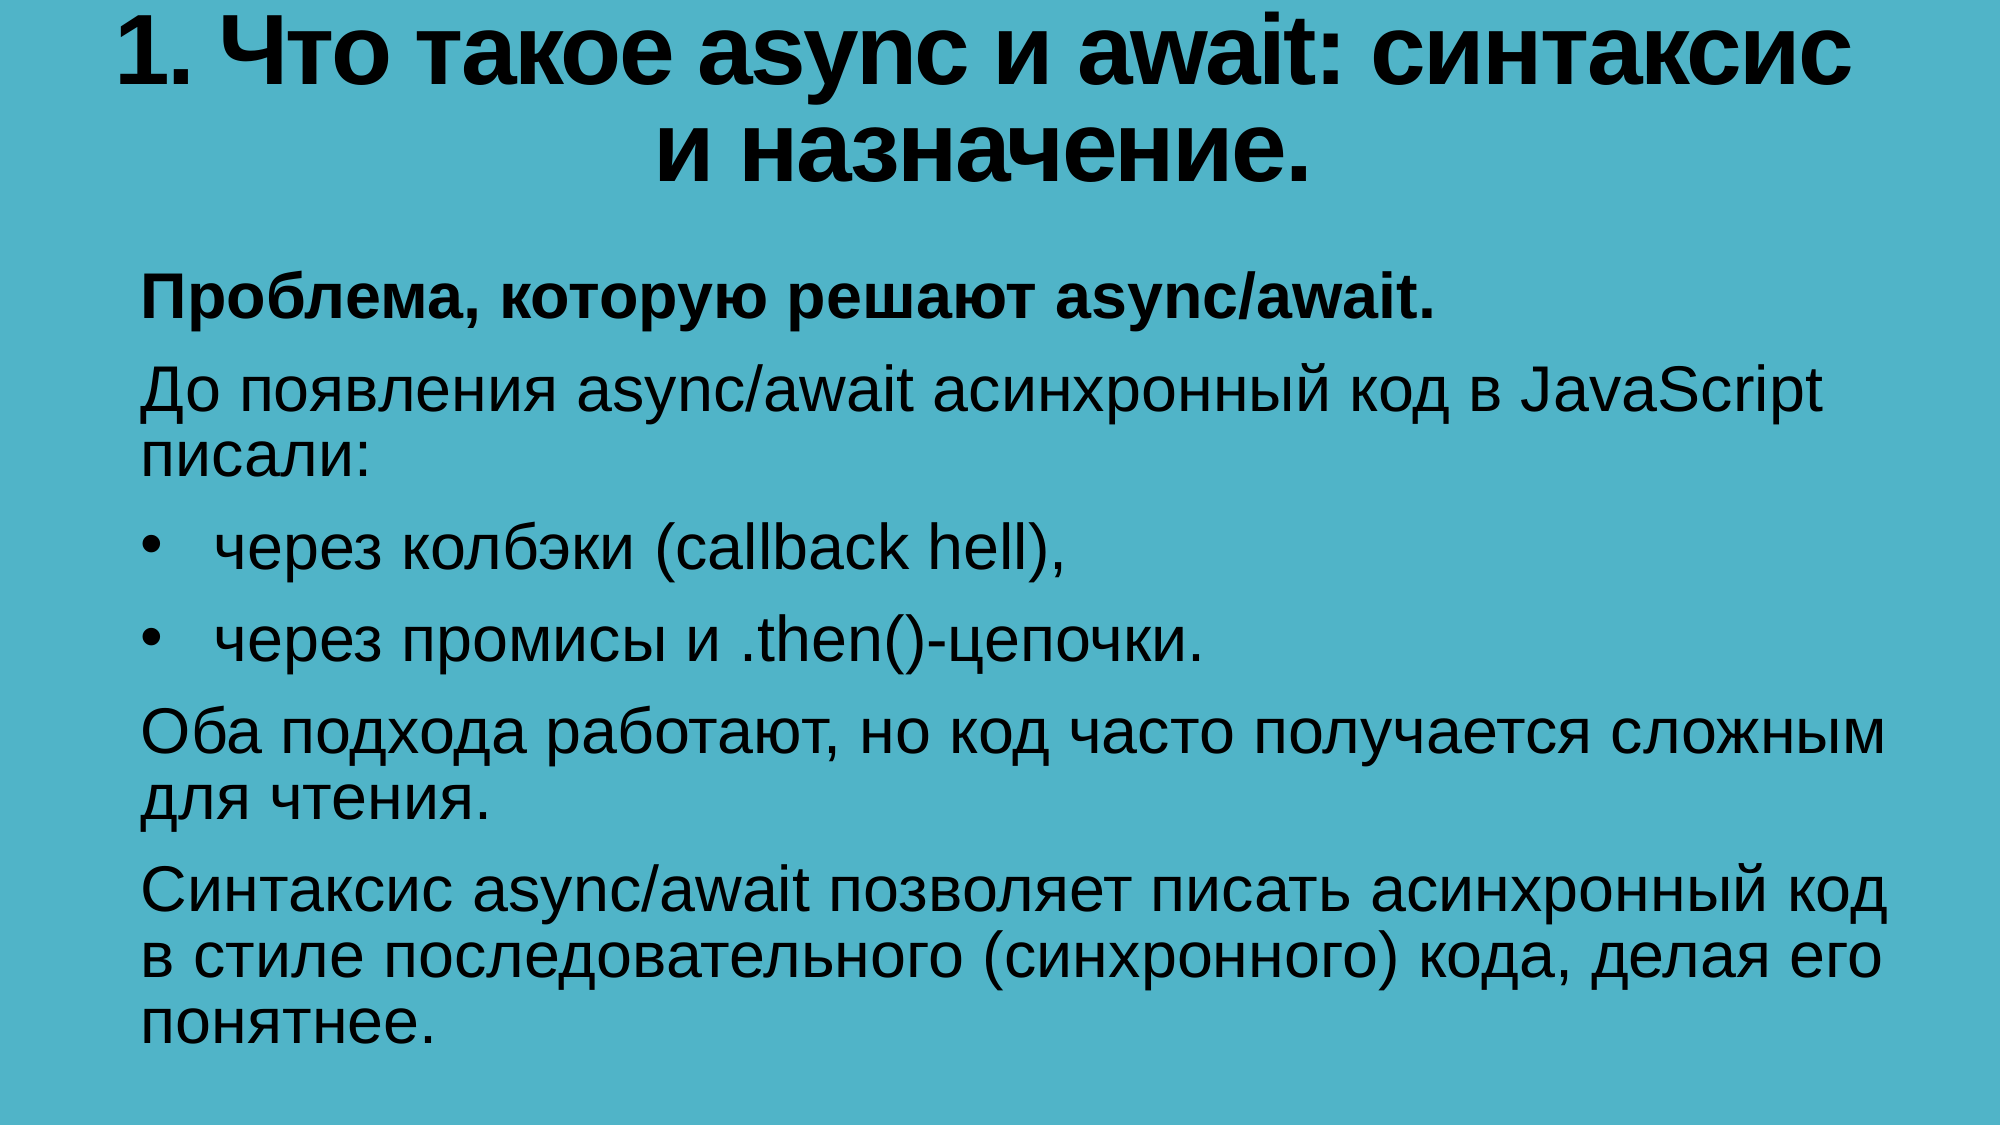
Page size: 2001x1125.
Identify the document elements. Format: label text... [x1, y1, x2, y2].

title 1. Что такое async и await: синтаксис и назначение. [98, 53, 1868, 208]
subtitle Проблема, которую решают async/await. До появления async/await асинхронный код в JavaScript писали: через колбэки (callback hell), через промисы и .then()-цепочки. Оба подхода работают, но код часто получается сложным для чтения. Синтаксис async/await позволяет писать асинхронный код в стиле последовательного (синхронного) кода, делая его понятнее. [125, 258, 1925, 1072]
